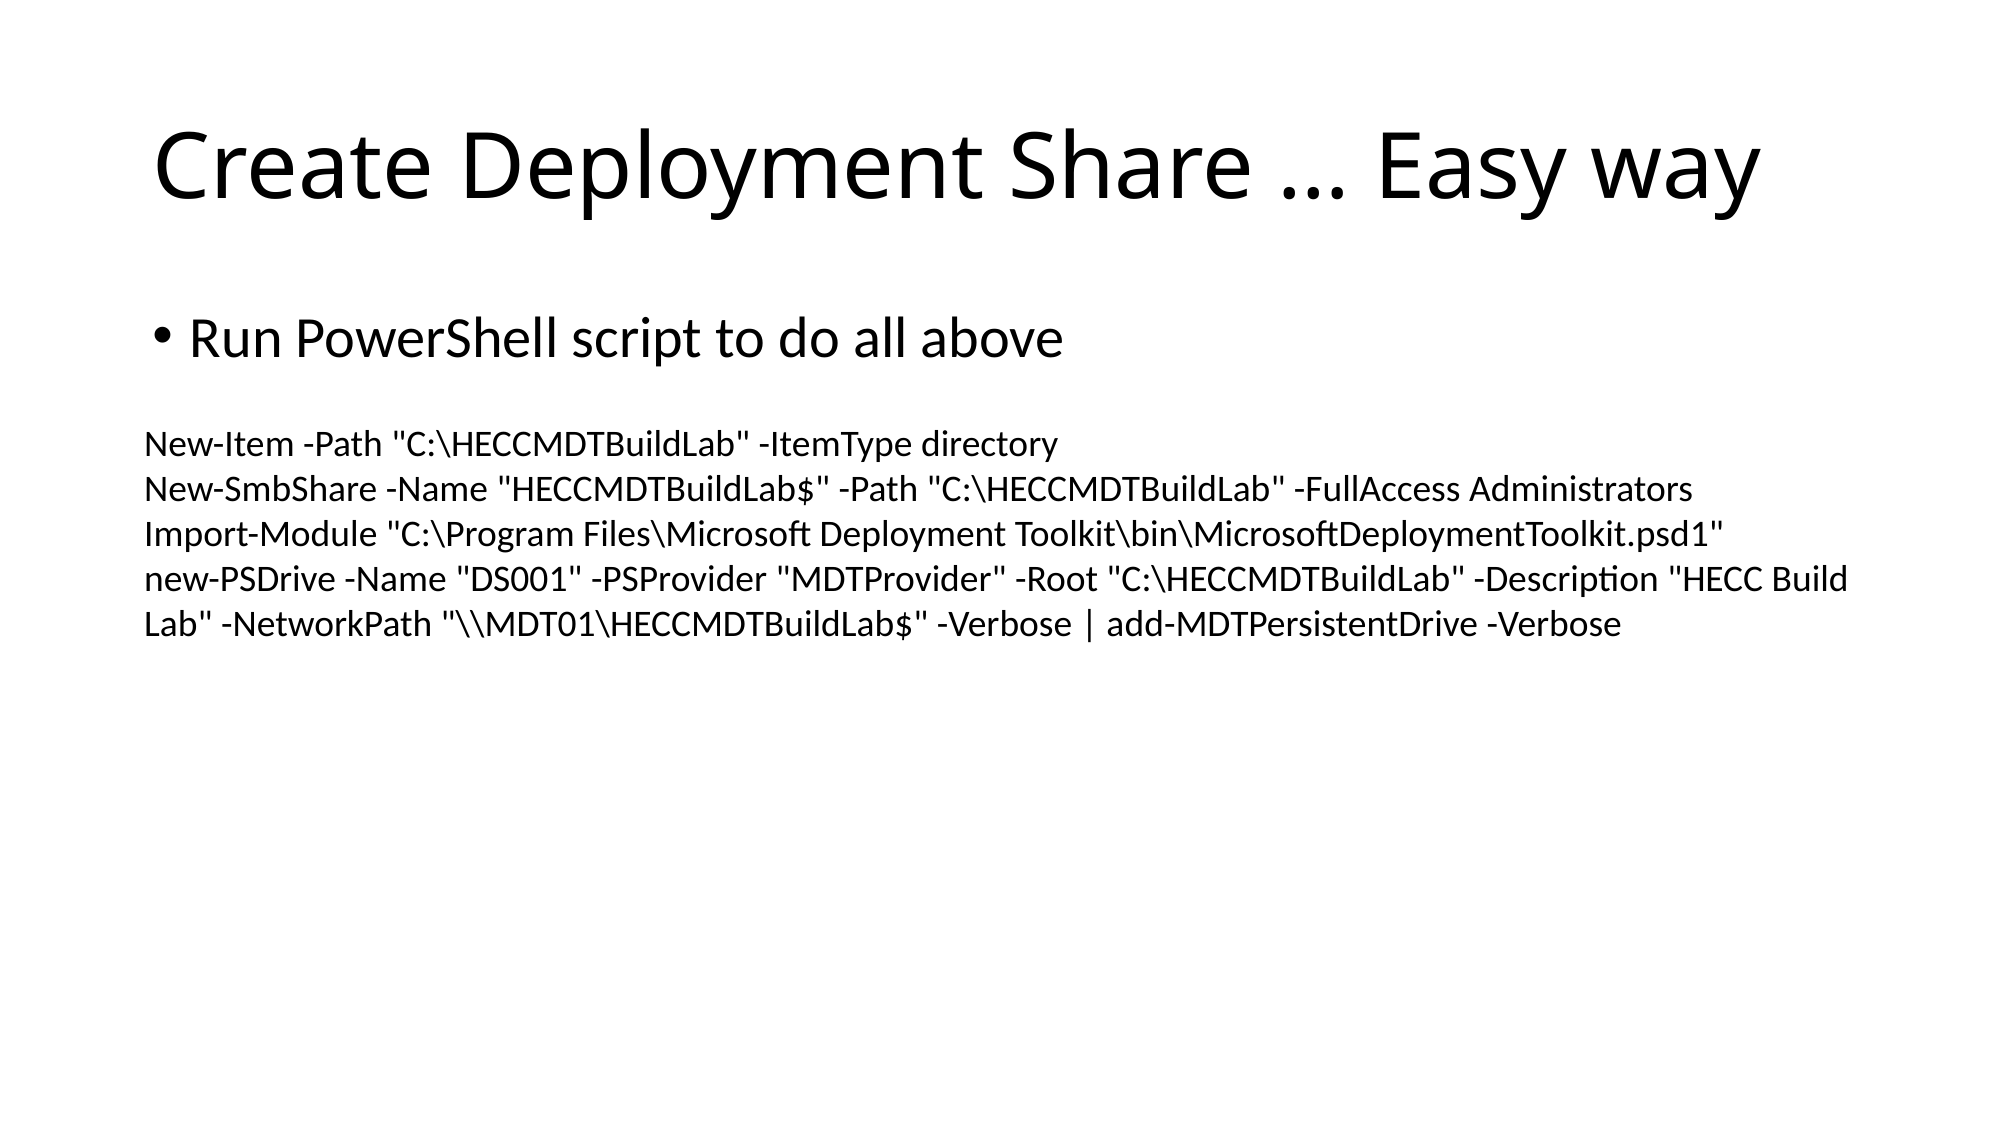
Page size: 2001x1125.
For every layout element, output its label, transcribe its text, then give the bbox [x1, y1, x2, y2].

title Create Deployment Share … Easy way [137, 59, 1863, 278]
text_box New-Item -Path "C:\HECCMDTBuildLab" -ItemType directory New-SmbShare -Name "HECCMDTBuildLab$" -Path "C:\HECCMDTBuildLab" -FullAccess Administrators Import-Module "C:\Program Files\Microsoft Deployment Toolkit\bin\MicrosoftDeploymentToolkit.psd1" new-PSDrive -Name "DS001" -PSProvider "MDTProvider" -Root "C:\HECCMDTBuildLab" -Description "HECC Build Lab" -NetworkPath "\\MDT01\HECCMDTBuildLab$" -Verbose | add-MDTPersistentDrive -Verbose [129, 411, 1903, 682]
list Run PowerShell script to do all above [137, 299, 1863, 397]
